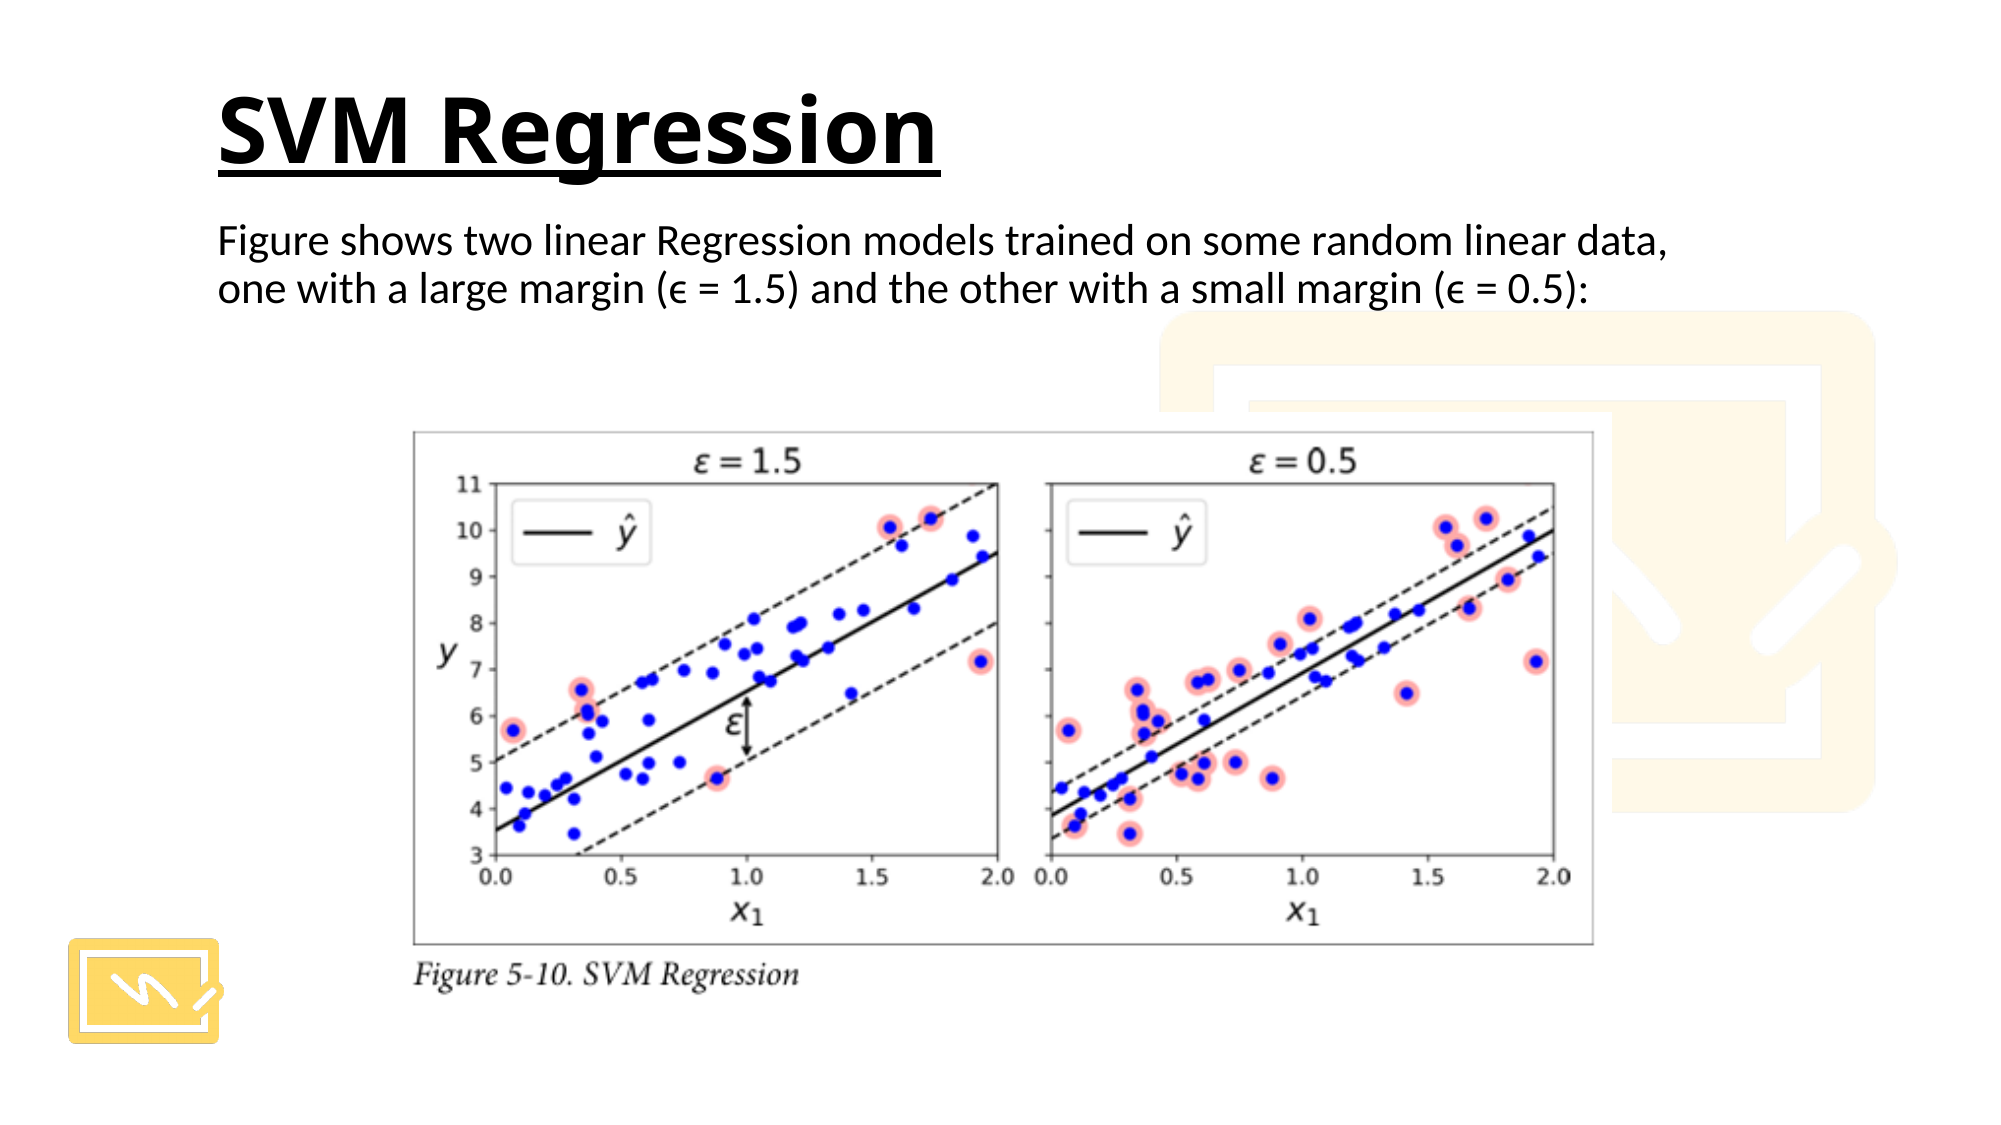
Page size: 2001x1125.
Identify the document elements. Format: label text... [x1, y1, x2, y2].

picture [53, 900, 234, 1081]
title SVM Regression [202, 13, 1090, 208]
picture [388, 133, 1947, 1001]
list Figure shows two linear Regression models trained on some random linear data, one with a large margin (ϵ = 1.5) and the other with a small margin (ϵ = 0.5): [202, 208, 1089, 353]
